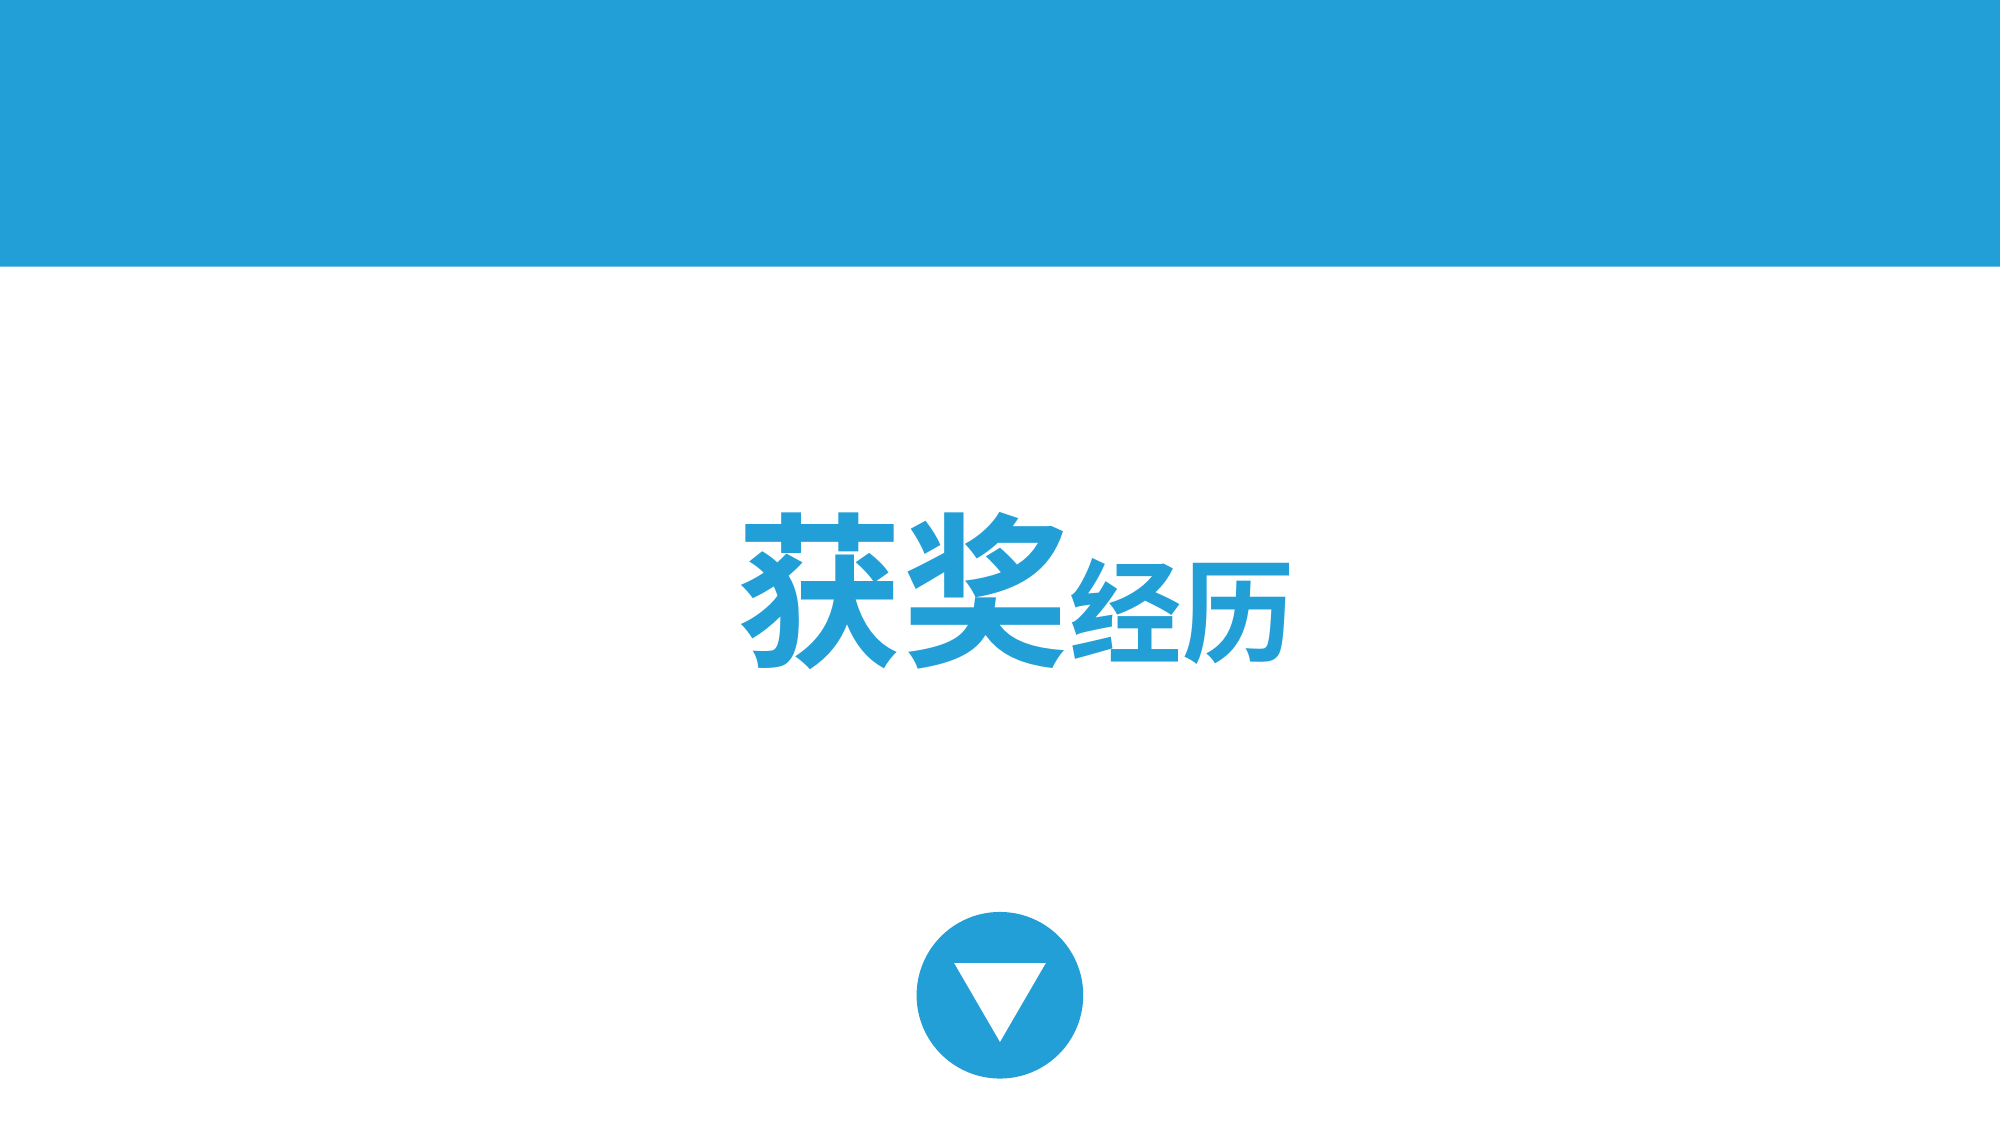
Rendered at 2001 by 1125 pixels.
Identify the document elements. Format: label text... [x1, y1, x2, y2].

text_box [0, 0, 2000, 267]
text_box 获奖经历 [654, 480, 1376, 696]
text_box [916, 911, 1084, 1079]
